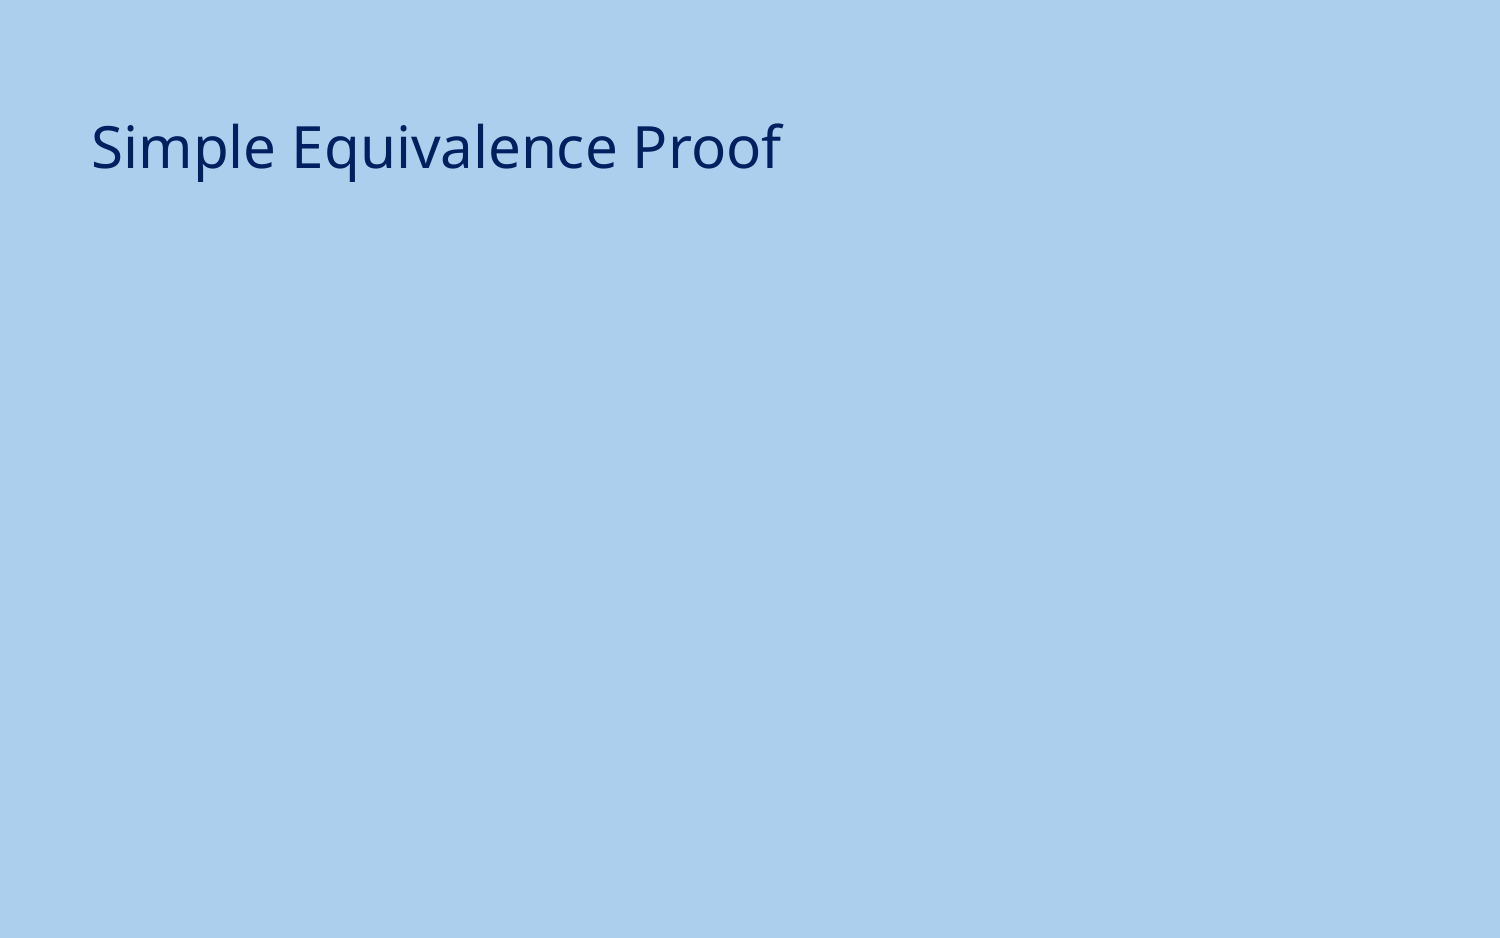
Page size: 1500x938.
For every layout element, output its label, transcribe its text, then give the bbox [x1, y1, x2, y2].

text_box Simple Equivalence Proof [76, 102, 827, 188]
